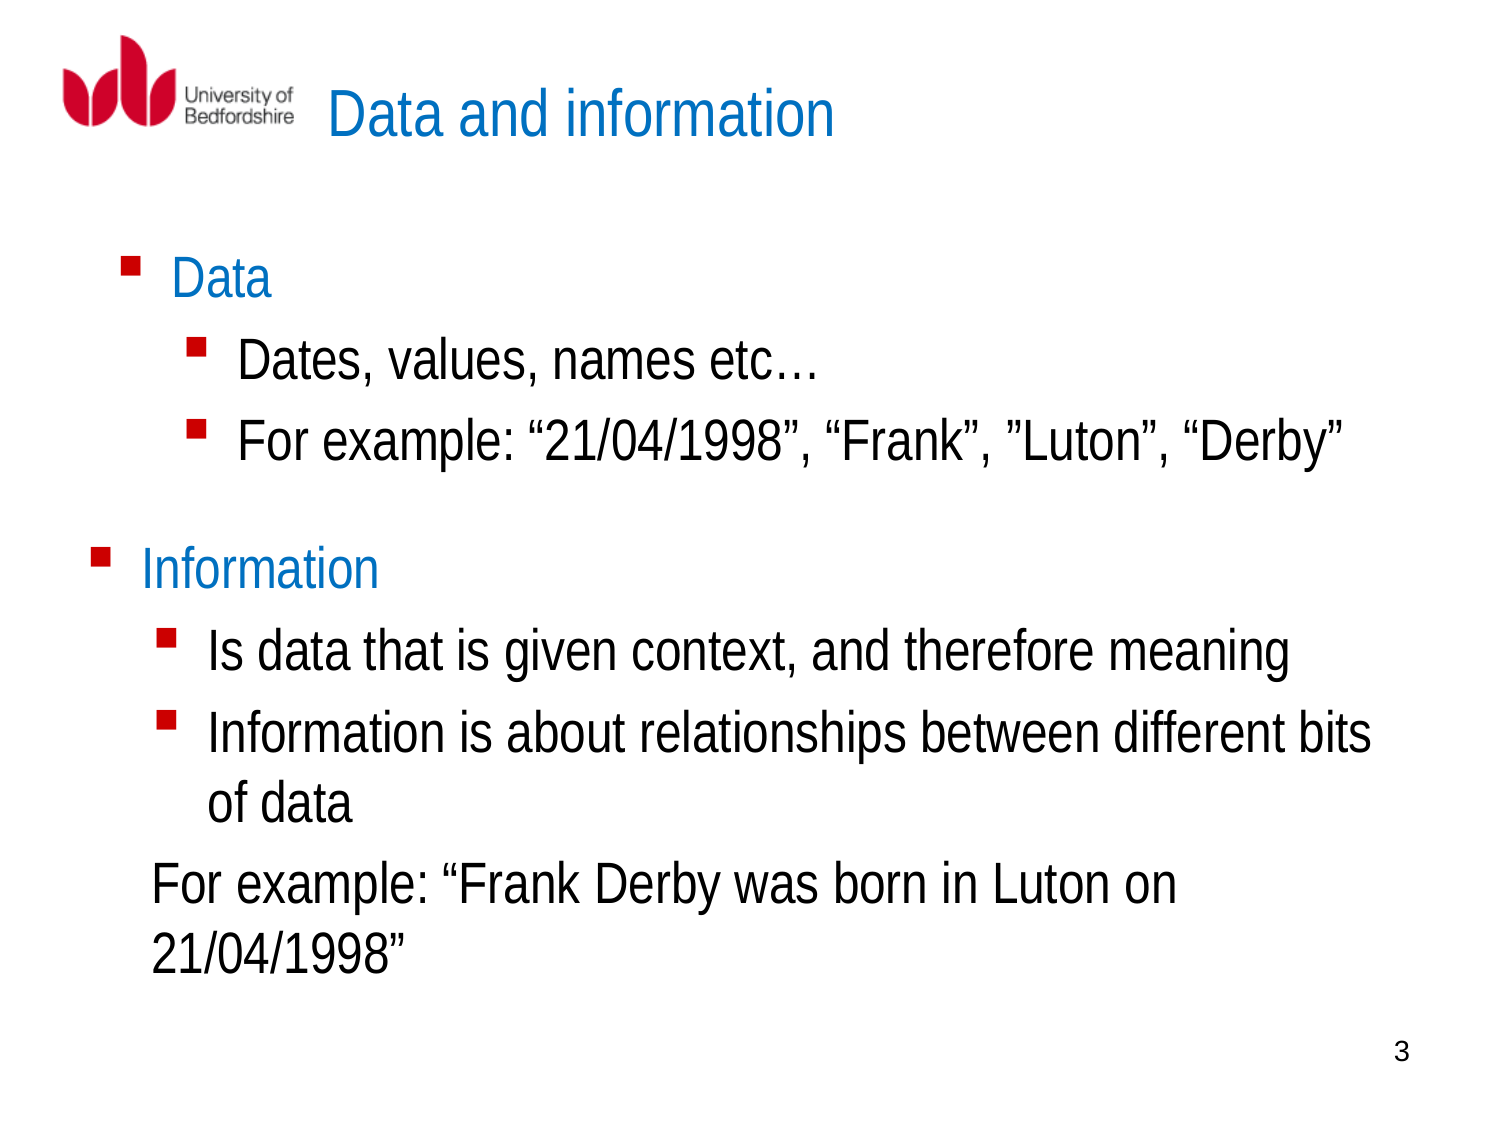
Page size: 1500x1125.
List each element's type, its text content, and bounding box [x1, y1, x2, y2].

text_box Information Is data that is given context, and therefore meaning Information is about relationships between different bits of data For example: “Frank Derby was born in Luton on 21/04/1998” [70, 522, 1430, 890]
title Data and information [312, 89, 1500, 209]
slide_number 3 [1074, 1024, 1426, 1103]
picture [41, 30, 309, 138]
list Data Dates, values, names etc… For example: “21/04/1998”, “Frank”, ”Luton”, “Derby” [100, 231, 1459, 445]
